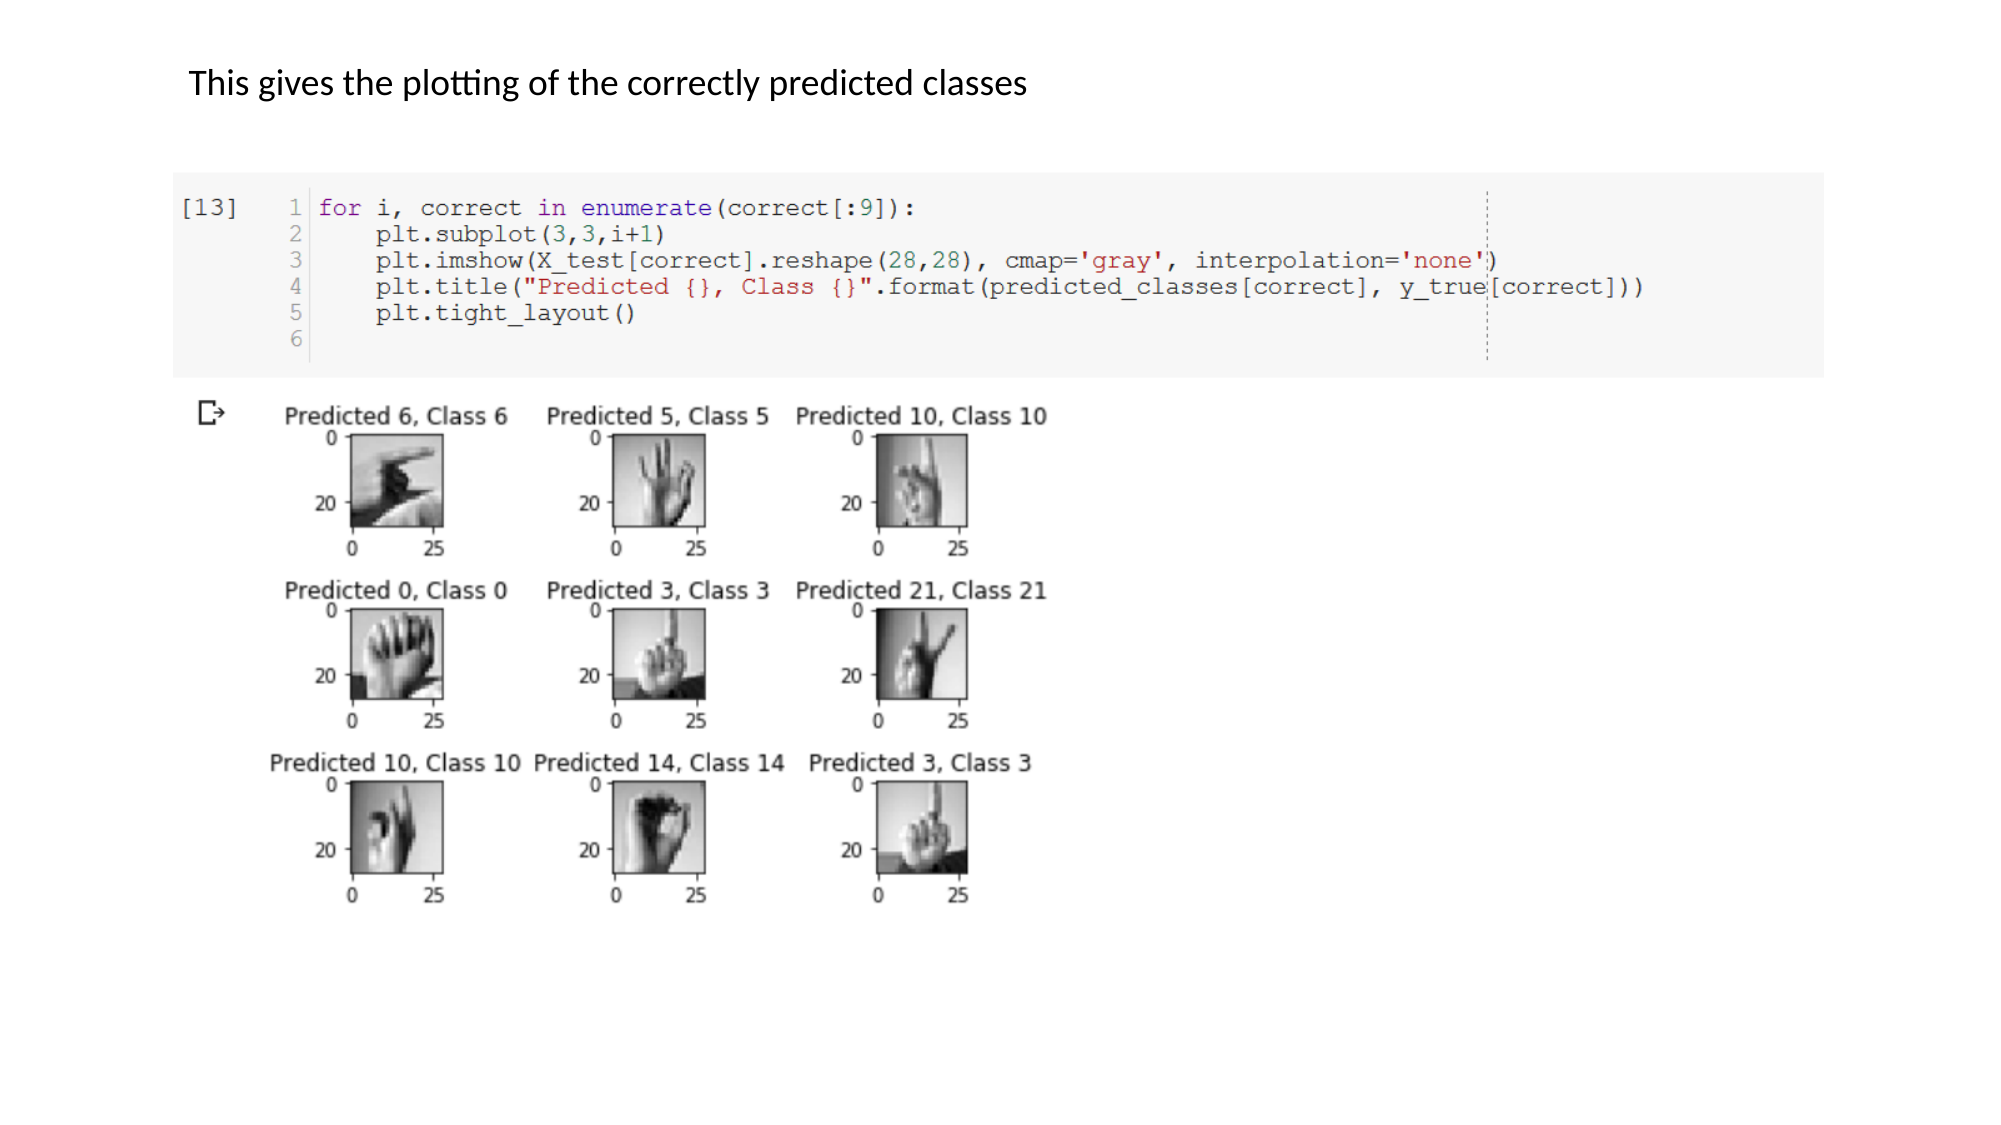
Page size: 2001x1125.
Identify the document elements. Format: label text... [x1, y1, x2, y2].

picture [173, 169, 1824, 955]
text_box This gives the plotting of the correctly predicted classes [173, 50, 1470, 111]
